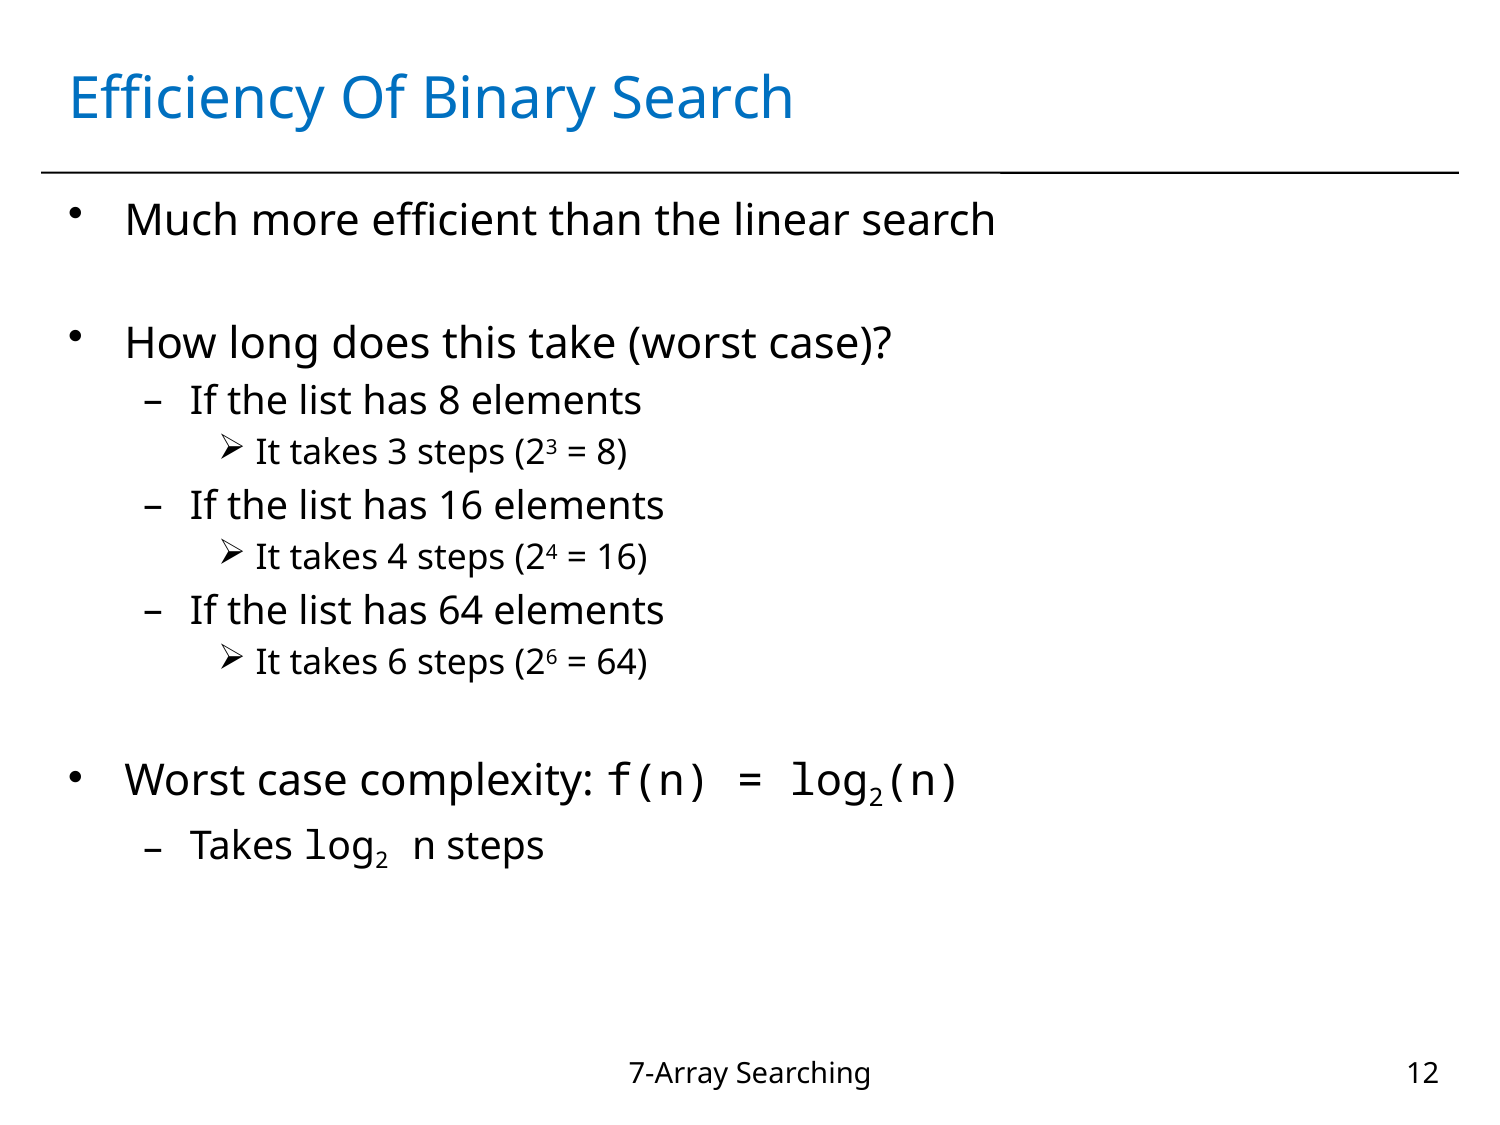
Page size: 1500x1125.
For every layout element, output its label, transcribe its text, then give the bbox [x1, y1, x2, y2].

footer 7-Array Searching [502, 1046, 999, 1125]
title Efficiency Of Binary Search [52, 30, 1448, 159]
slide_number 12 [1104, 1046, 1455, 1125]
list Much more efficient than the linear search How long does this take (worst case)? If the list has 8 elements It takes 3 steps (23 = 8) If the list has 16 elements It takes 4 steps (24 = 16) If the list has 64 elements It takes 6 steps (26 = 64) Worst case complexity: f(n) = log2(n) Takes log2 n steps [52, 184, 1448, 1024]
